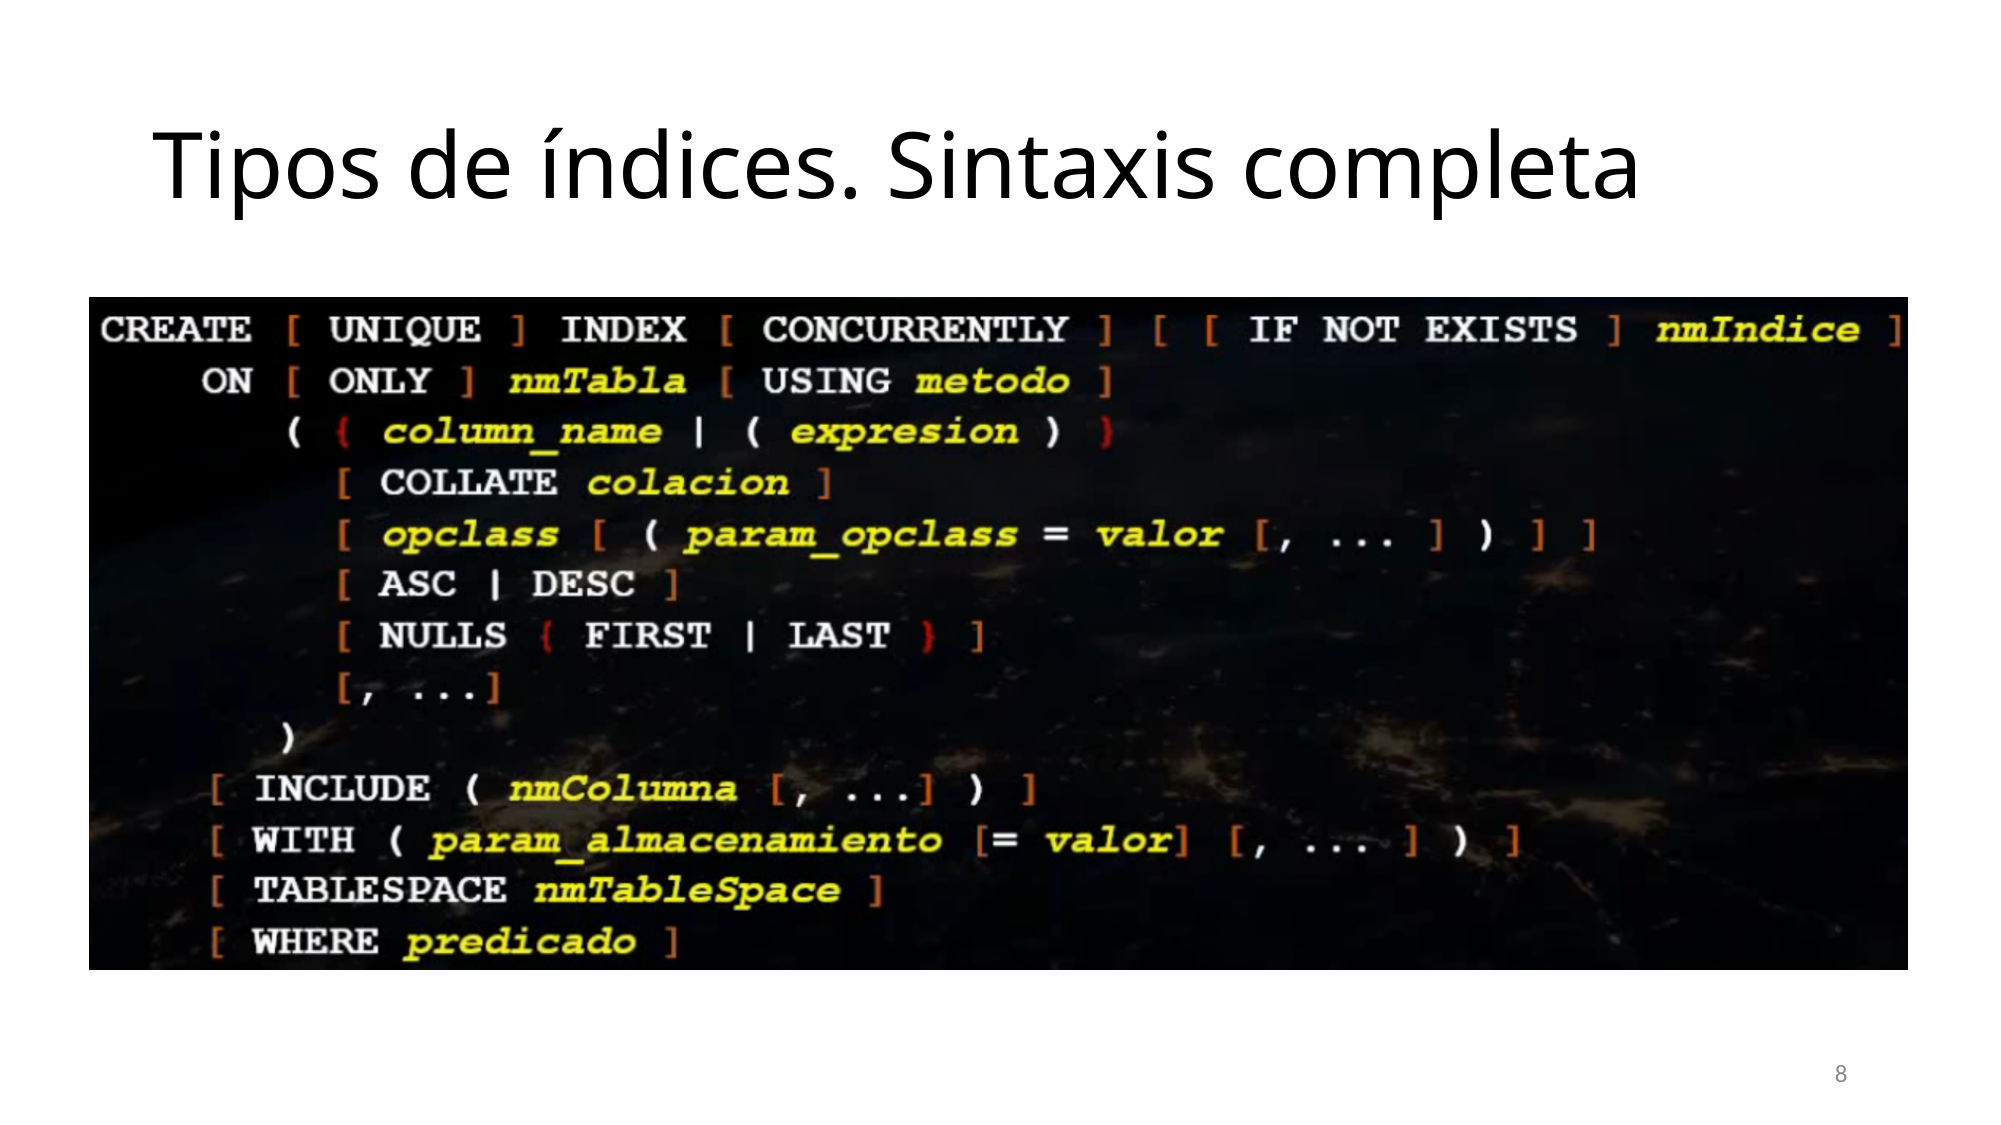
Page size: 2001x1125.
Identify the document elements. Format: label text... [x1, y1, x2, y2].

title Tipos de índices. Sintaxis completa [137, 59, 1863, 278]
picture [89, 297, 1908, 970]
slide_number 8 [1412, 1042, 1863, 1103]
